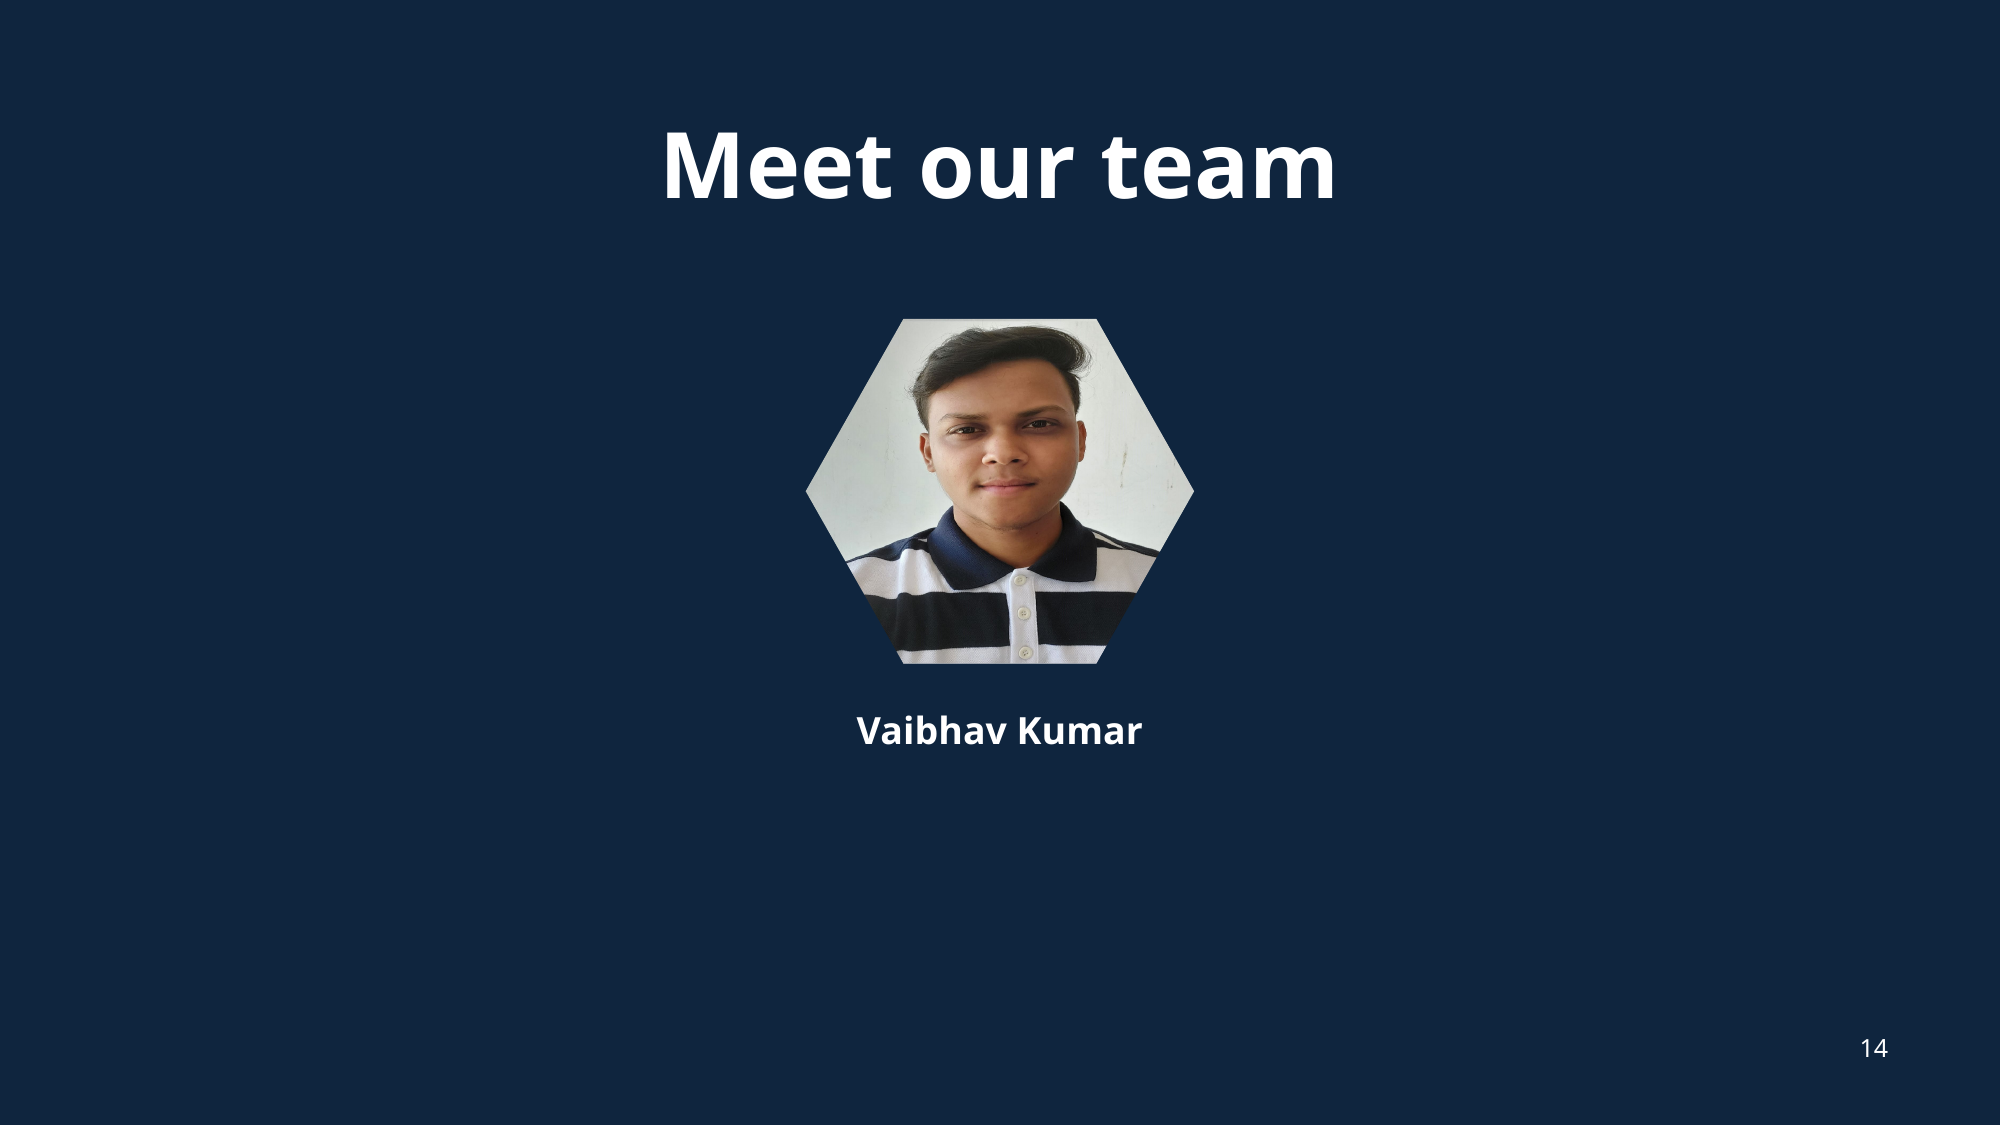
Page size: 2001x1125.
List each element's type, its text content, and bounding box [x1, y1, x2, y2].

text_box 14 [1836, 1019, 1912, 1080]
title Meet our team [137, 59, 1863, 278]
list Vaibhav Kumar [827, 676, 1173, 760]
picture [805, 318, 1195, 664]
